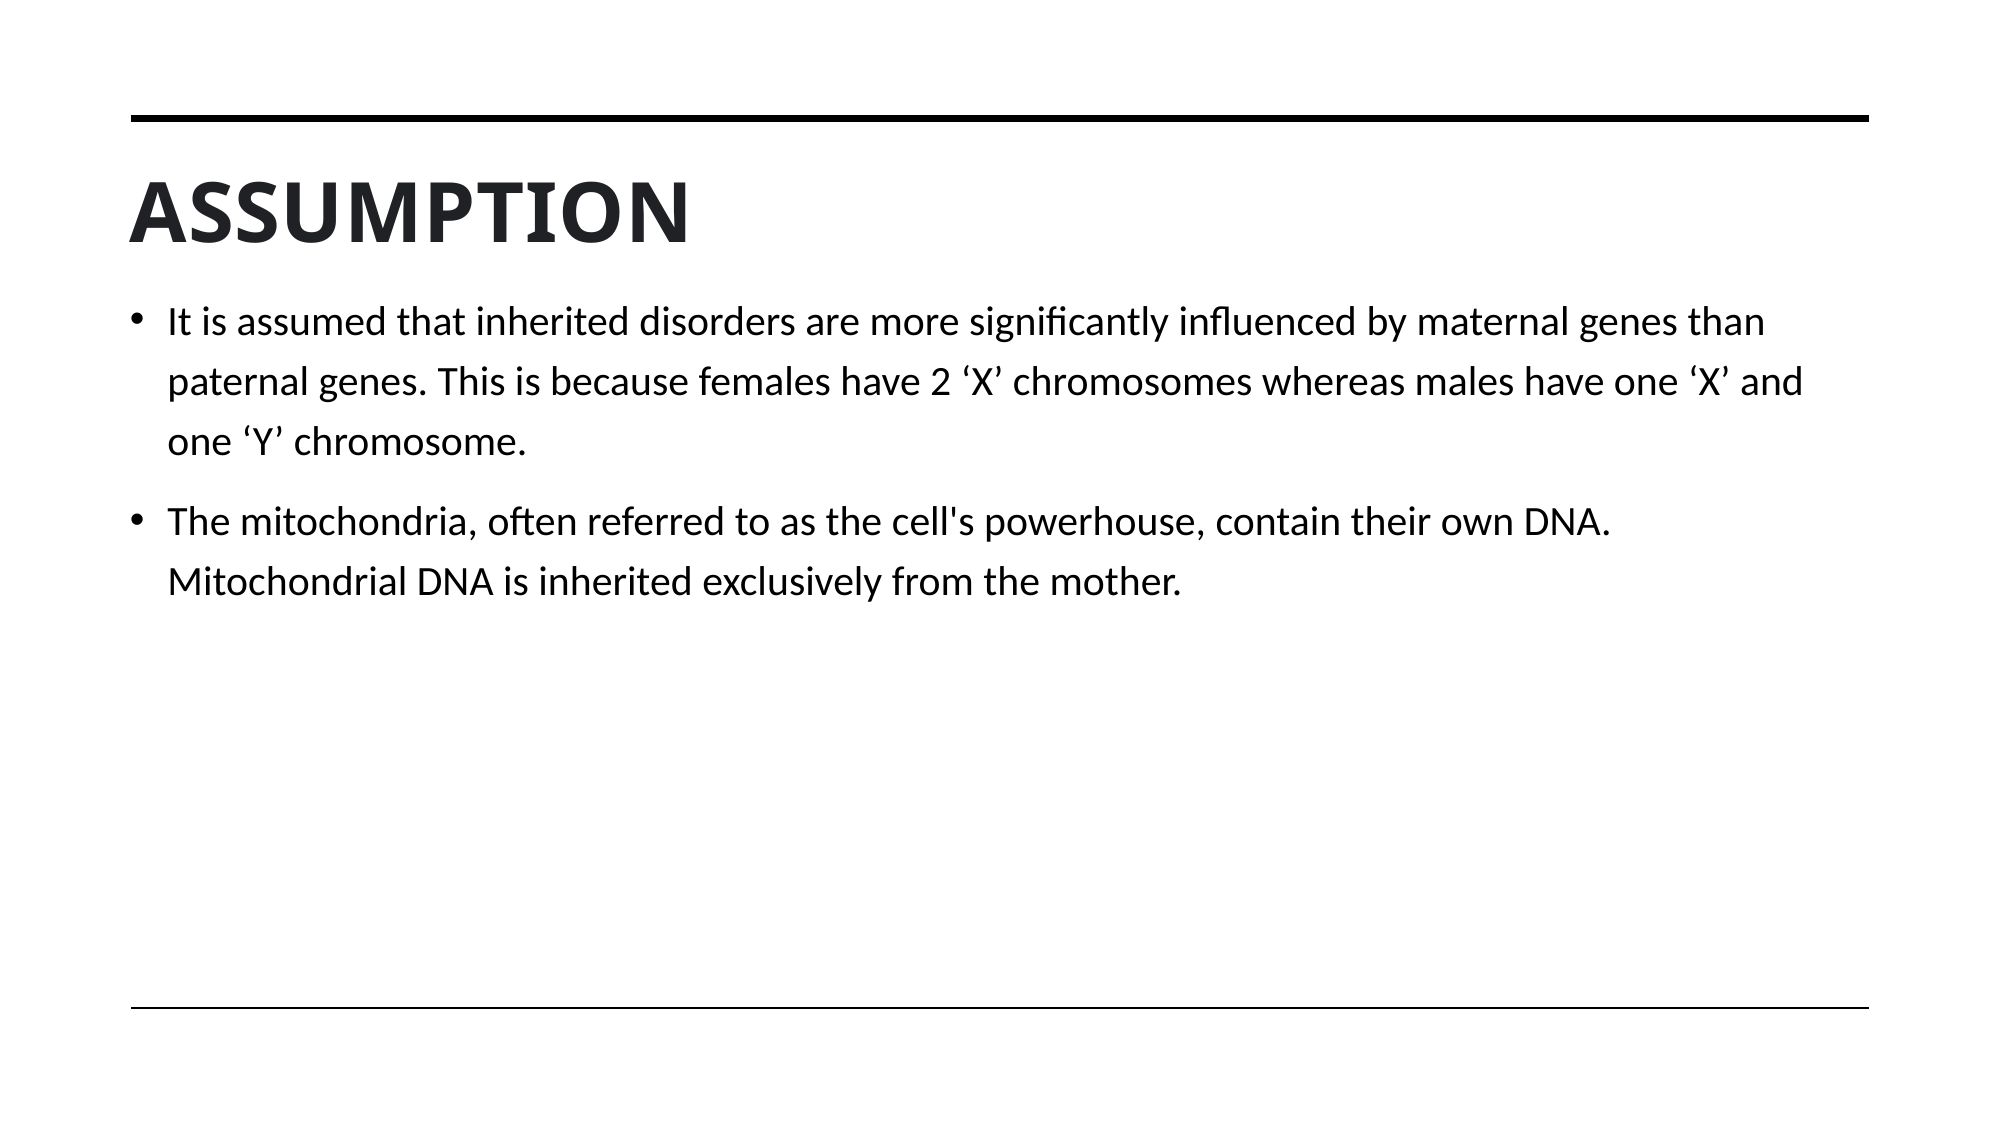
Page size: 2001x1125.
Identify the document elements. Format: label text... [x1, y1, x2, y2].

list It is assumed that inherited disorders are more significantly influenced by maternal genes than paternal genes. This is because females have 2 ‘X’ chromosomes whereas males have one ‘X’ and one ‘Y’ chromosome. The mitochondria, often referred to as the cell's powerhouse, contain their own DNA. Mitochondrial DNA is inherited exclusively from the mother. [114, 275, 1869, 973]
title Assumption [114, 151, 1869, 275]
